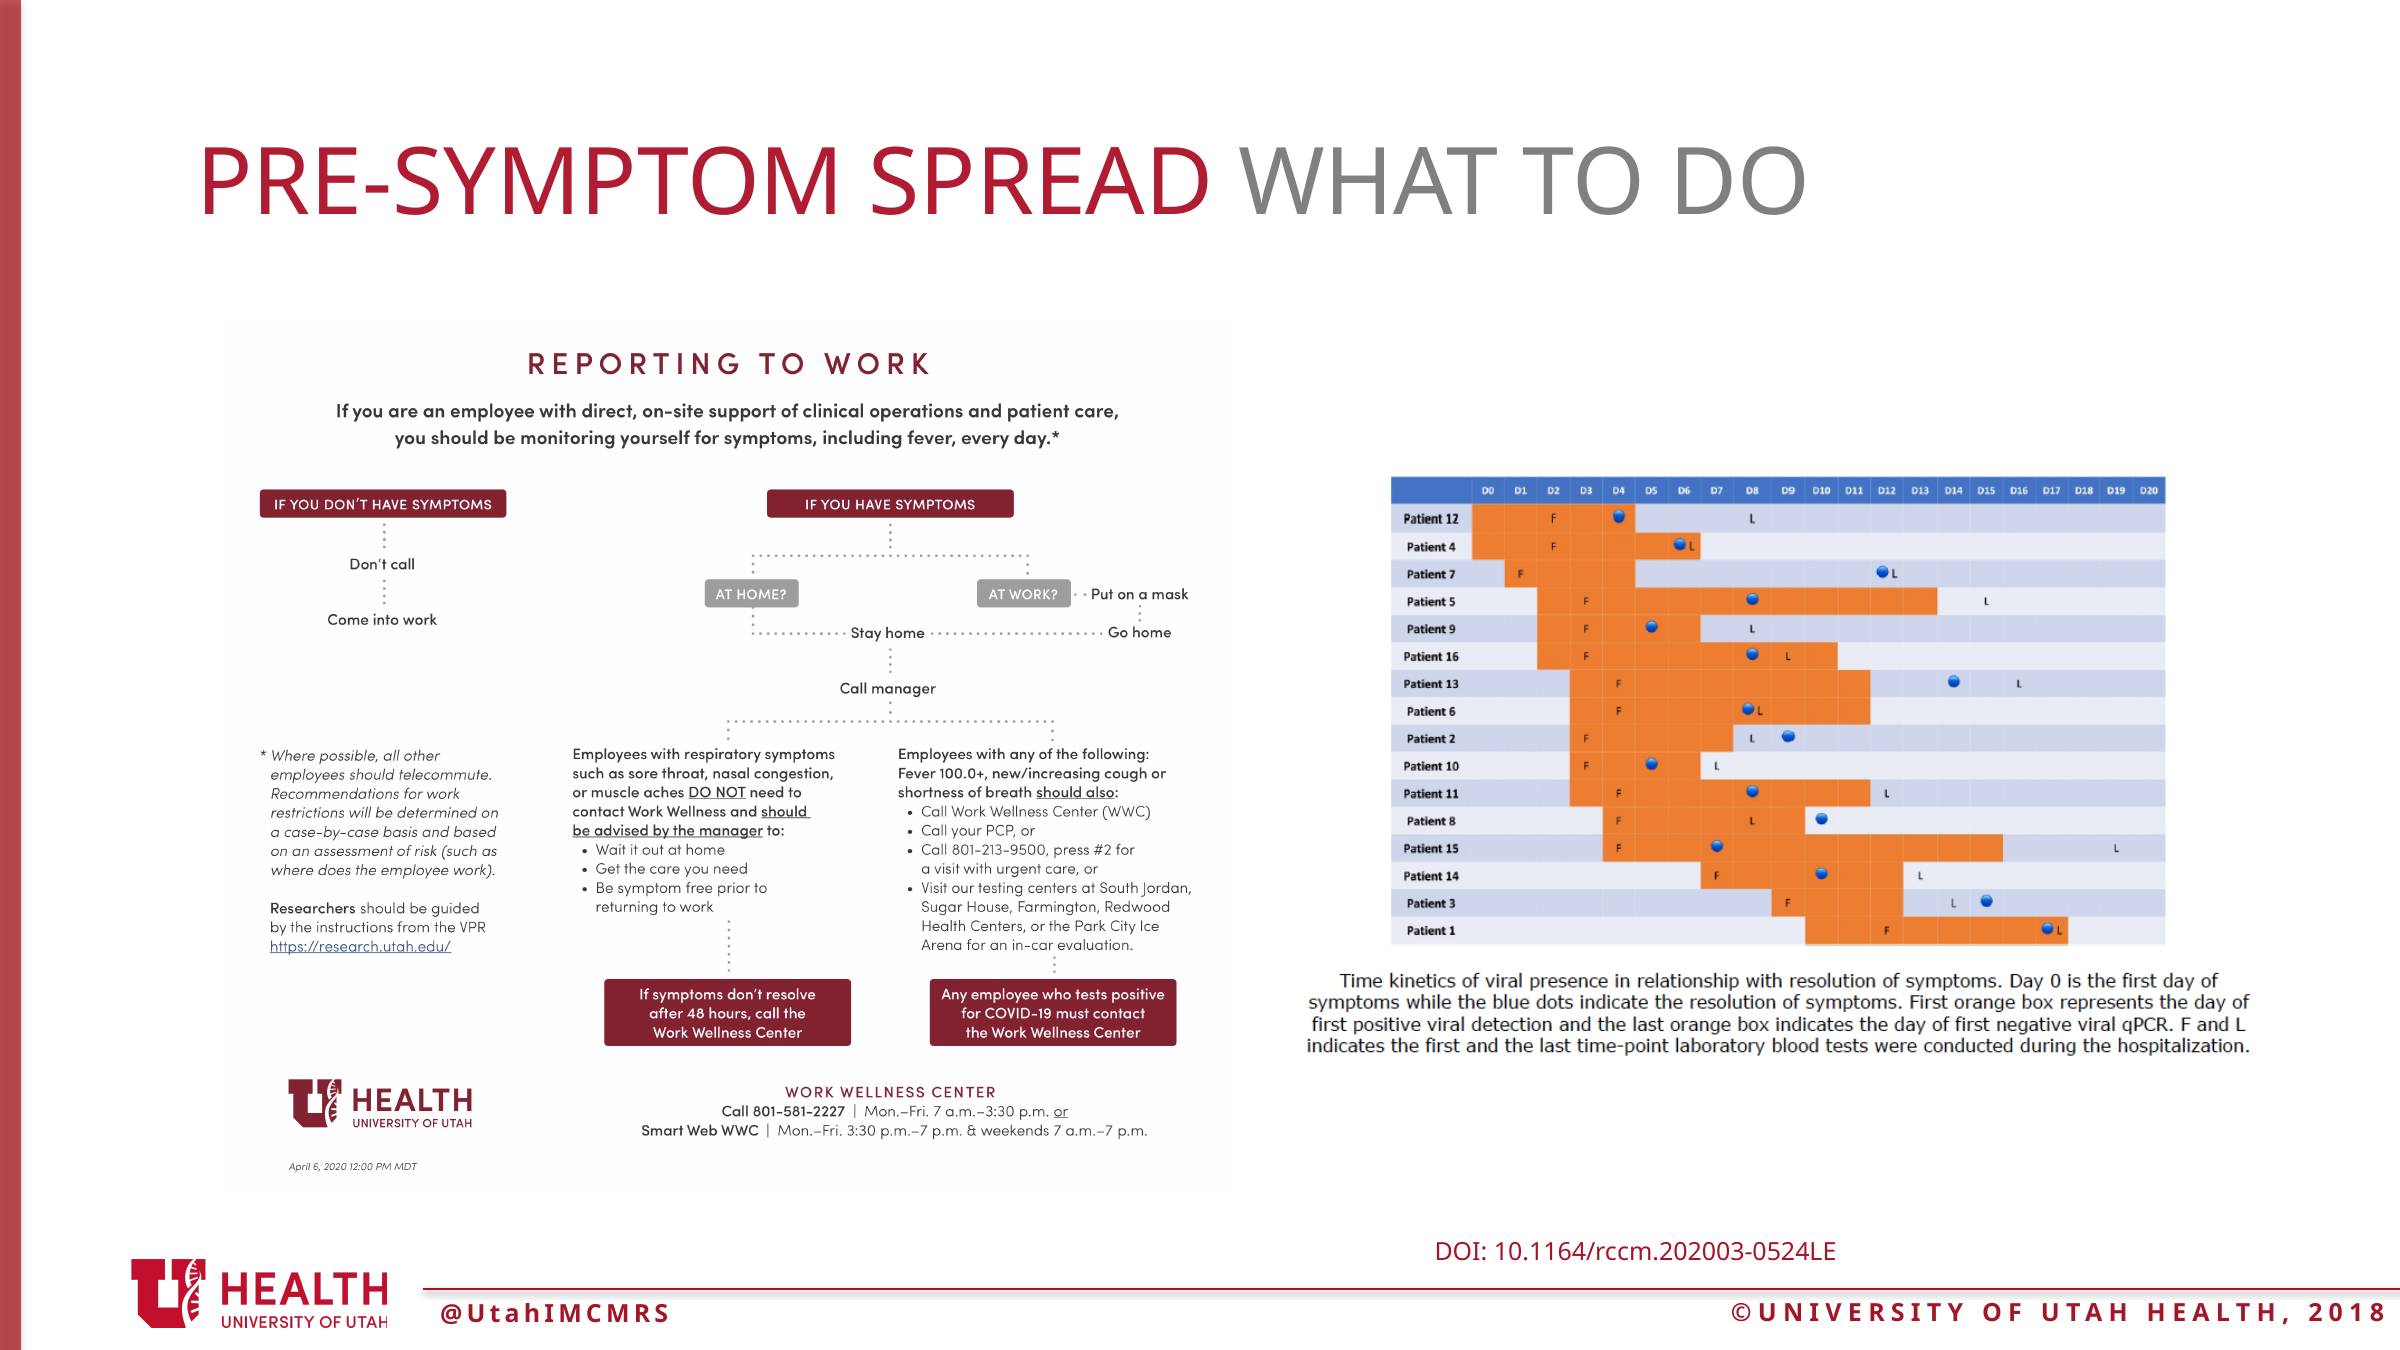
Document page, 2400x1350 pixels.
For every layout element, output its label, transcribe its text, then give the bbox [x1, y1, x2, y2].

list @UtahIMCMRS [425, 1290, 694, 1341]
title Pre-symptom spread What to do [181, 113, 2280, 223]
picture [224, 324, 1231, 1194]
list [1285, 441, 2281, 1078]
list DOI: 10.1164/rccm.202003-0524LE [1419, 1228, 2400, 1289]
